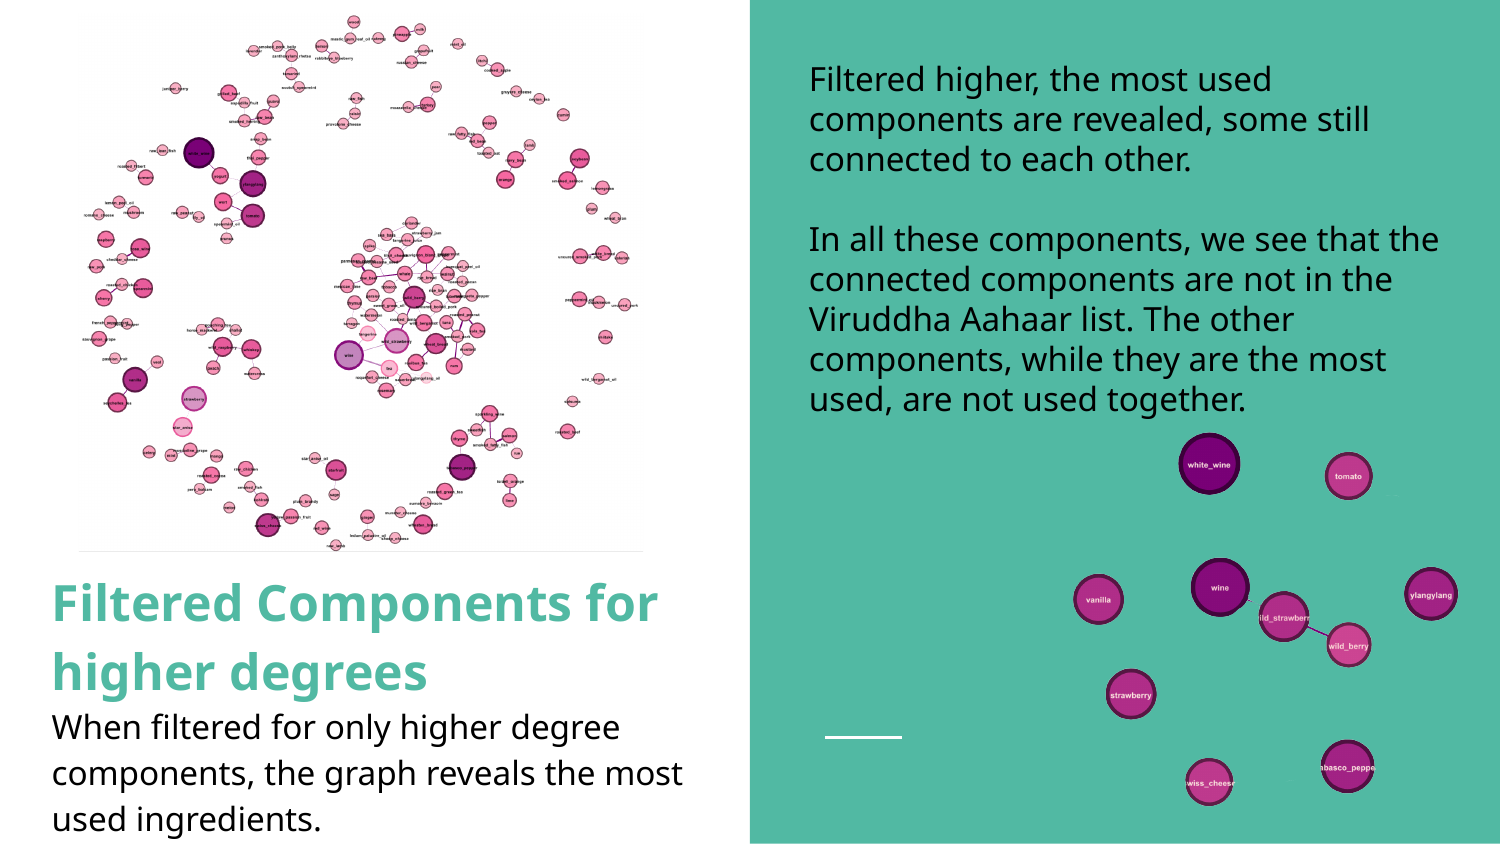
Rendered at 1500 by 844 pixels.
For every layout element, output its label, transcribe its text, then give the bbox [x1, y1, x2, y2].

subtitle Filtered Components for higher degrees When filtered for only higher degree components, the graph reveals the most used ingredients. [36, 641, 701, 844]
picture [1047, 411, 1478, 826]
text_box Filtered higher, the most used components are revealed, some still connected to each other. In all these components, we see that the connected components are not in the Viruddha Aahaar list. The other components, while they are the most used, are not used together. [793, 43, 1458, 495]
picture [78, 13, 644, 552]
